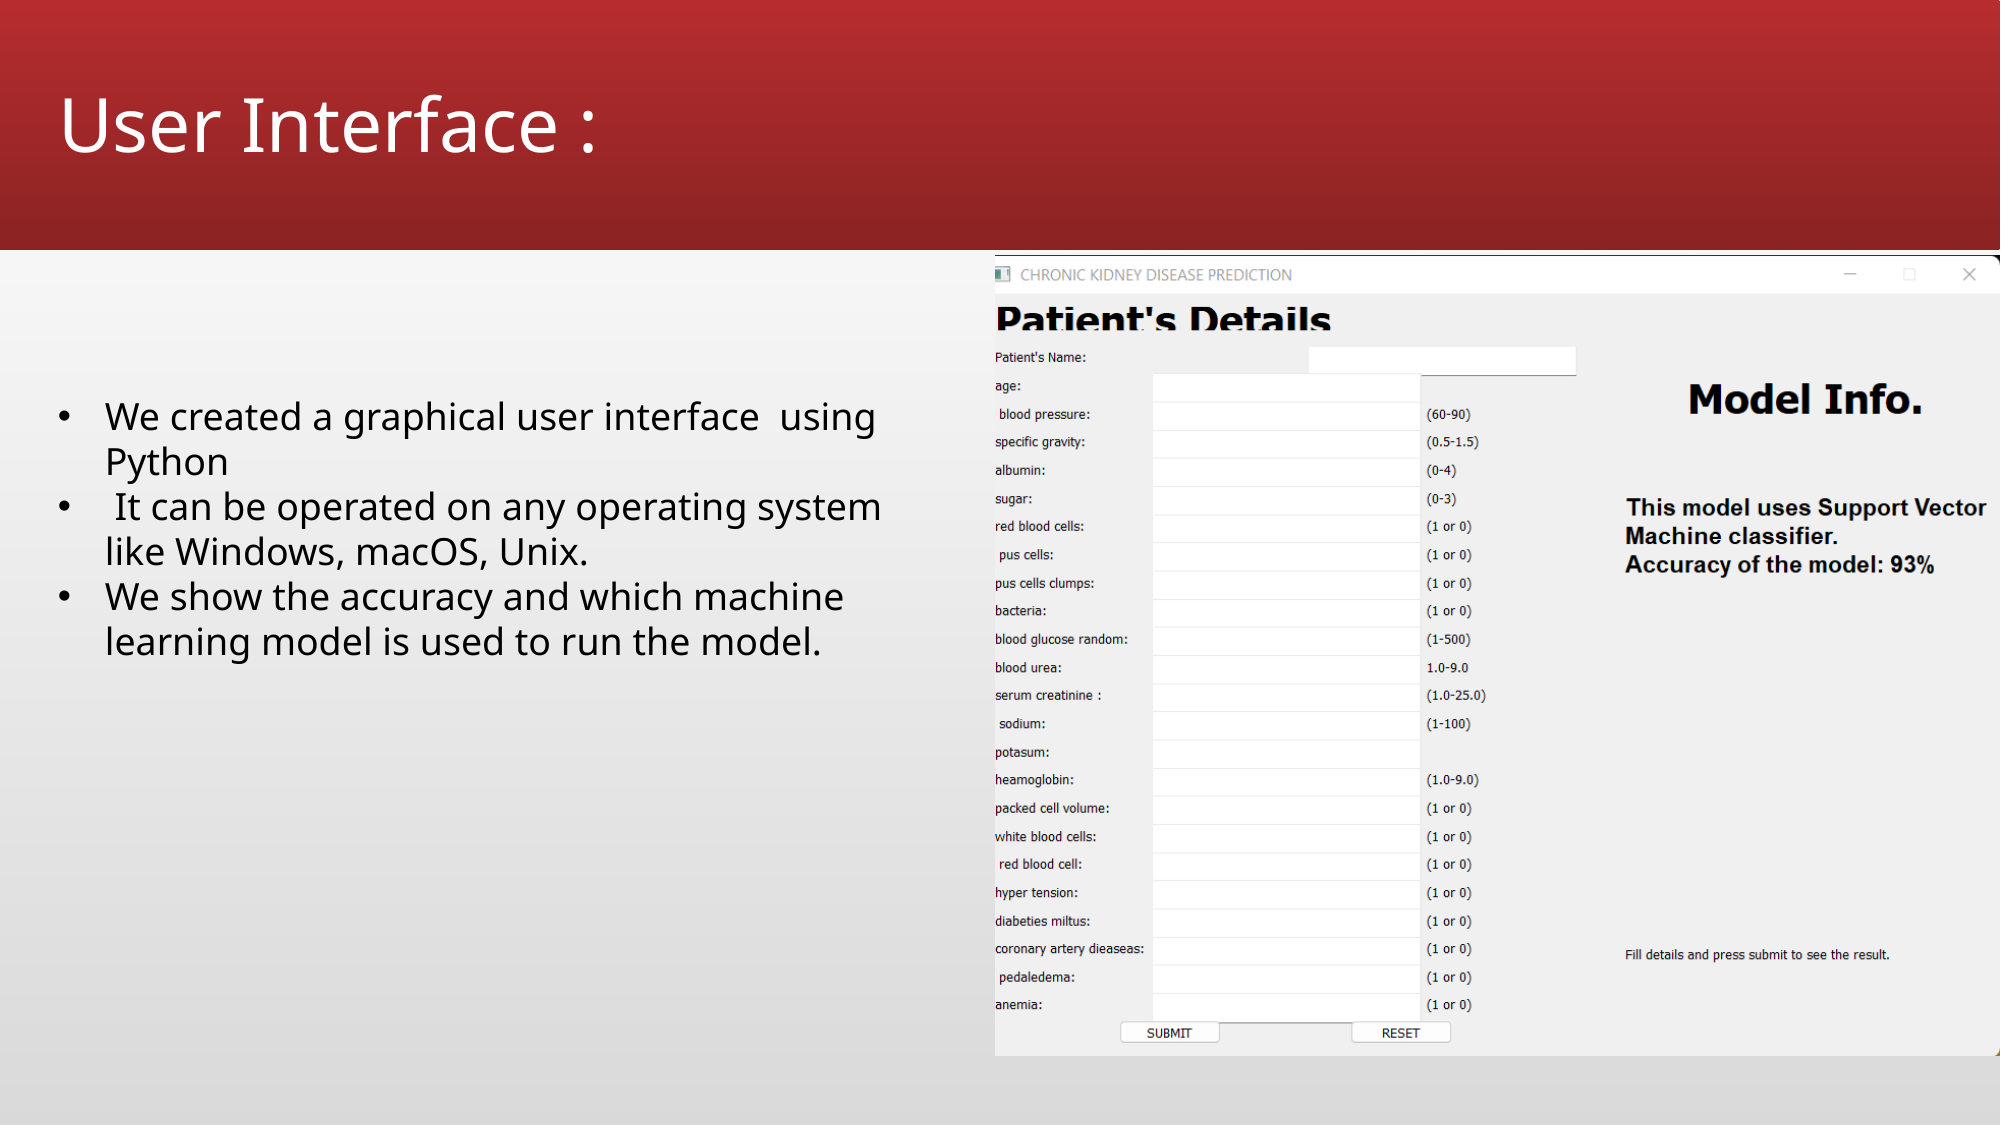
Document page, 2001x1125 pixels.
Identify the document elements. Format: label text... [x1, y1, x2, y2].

title User Interface : [43, 19, 1694, 237]
picture [995, 255, 2000, 1056]
text_box We created a graphical user interface using Python It can be operated on any operating system like Windows, macOS, Unix. We show the accuracy and which machine learning model is used to run the model. [43, 385, 918, 760]
